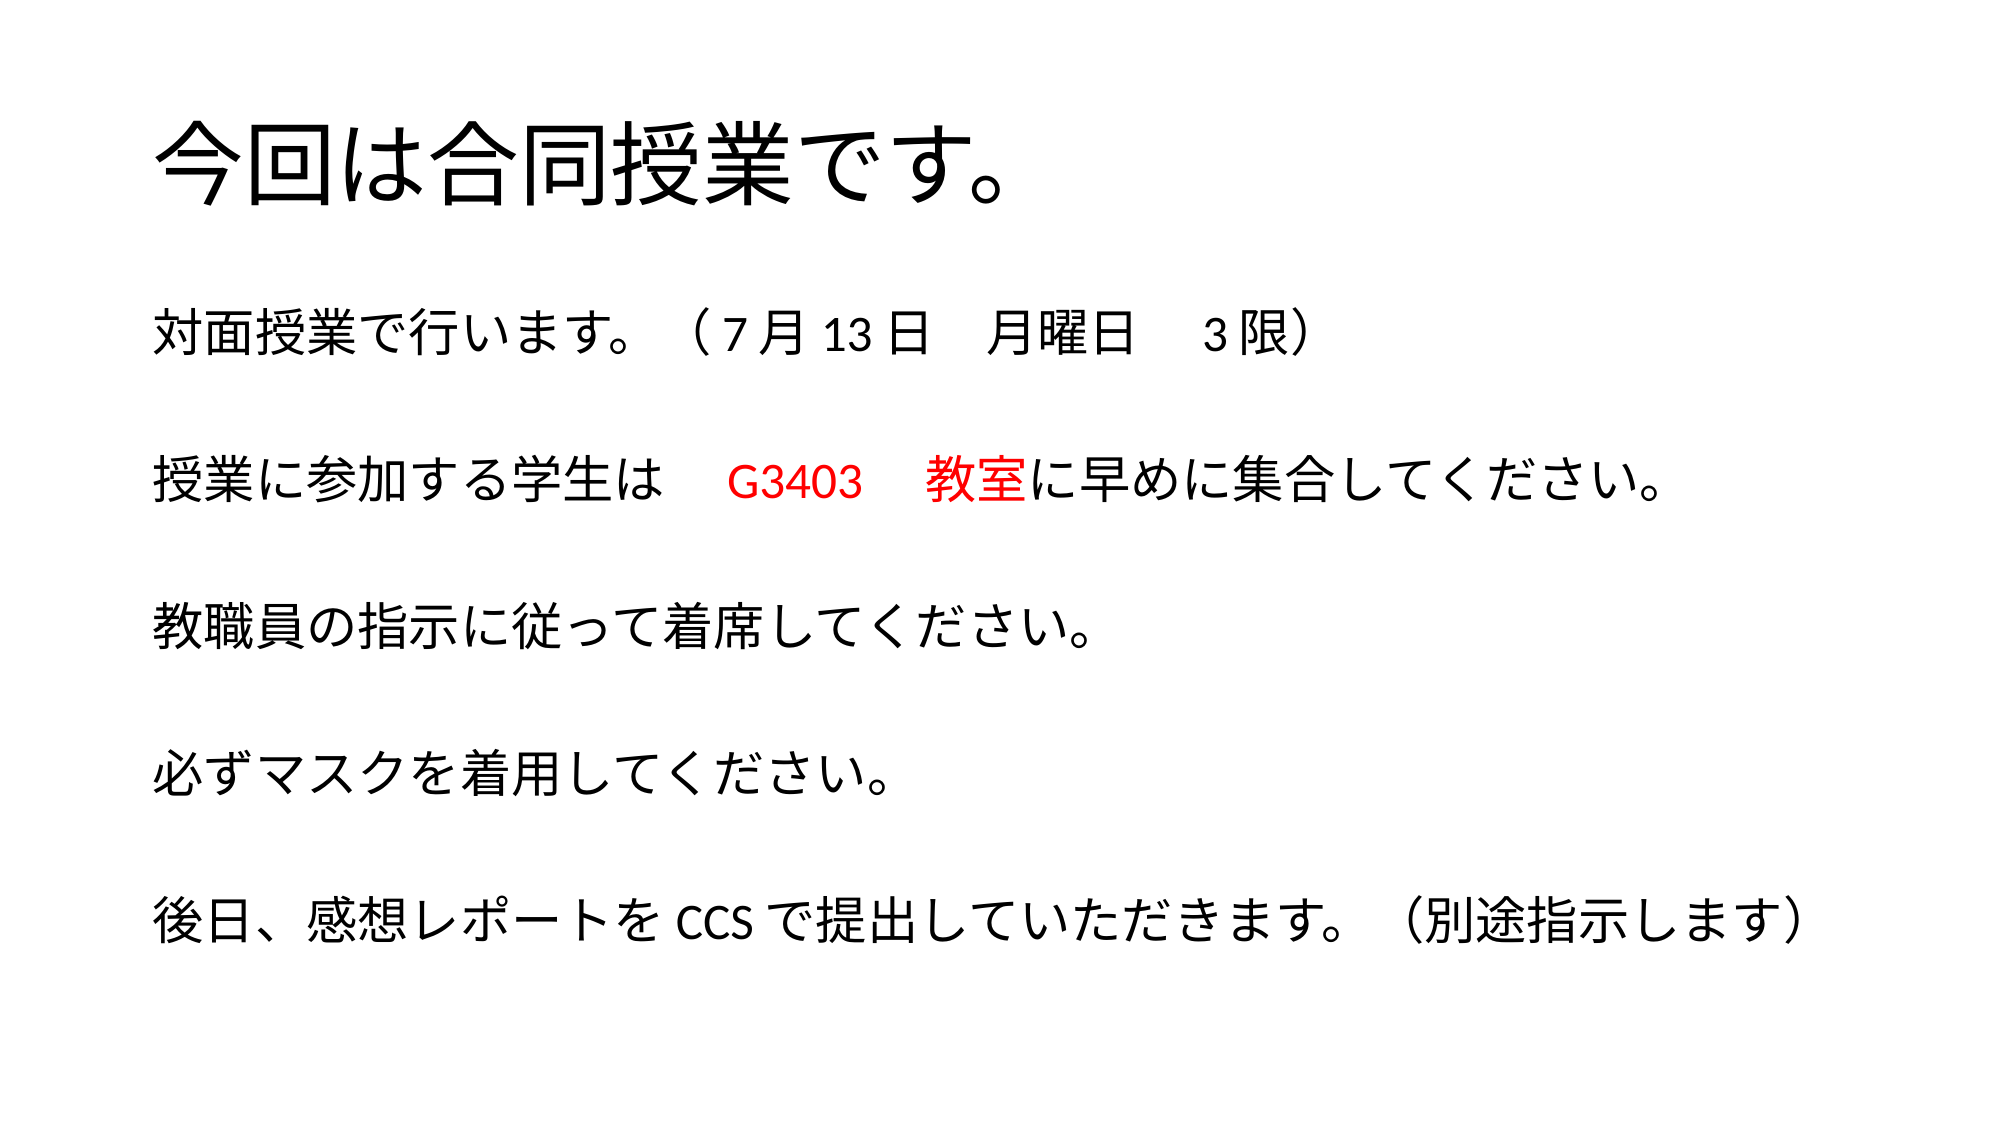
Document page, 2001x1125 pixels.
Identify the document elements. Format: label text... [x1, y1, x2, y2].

title 今回は合同授業です。 [137, 59, 1863, 278]
list 対面授業で行います。（7月13日 月曜日 3限） 授業に参加する学生は G3403 教室に早めに集合してください。 教職員の指示に従って着席してください。 必ずマスクを着用してください。 後日、感想レポートをCCSで提出していただきます。（別途指示します） [137, 299, 1863, 1014]
